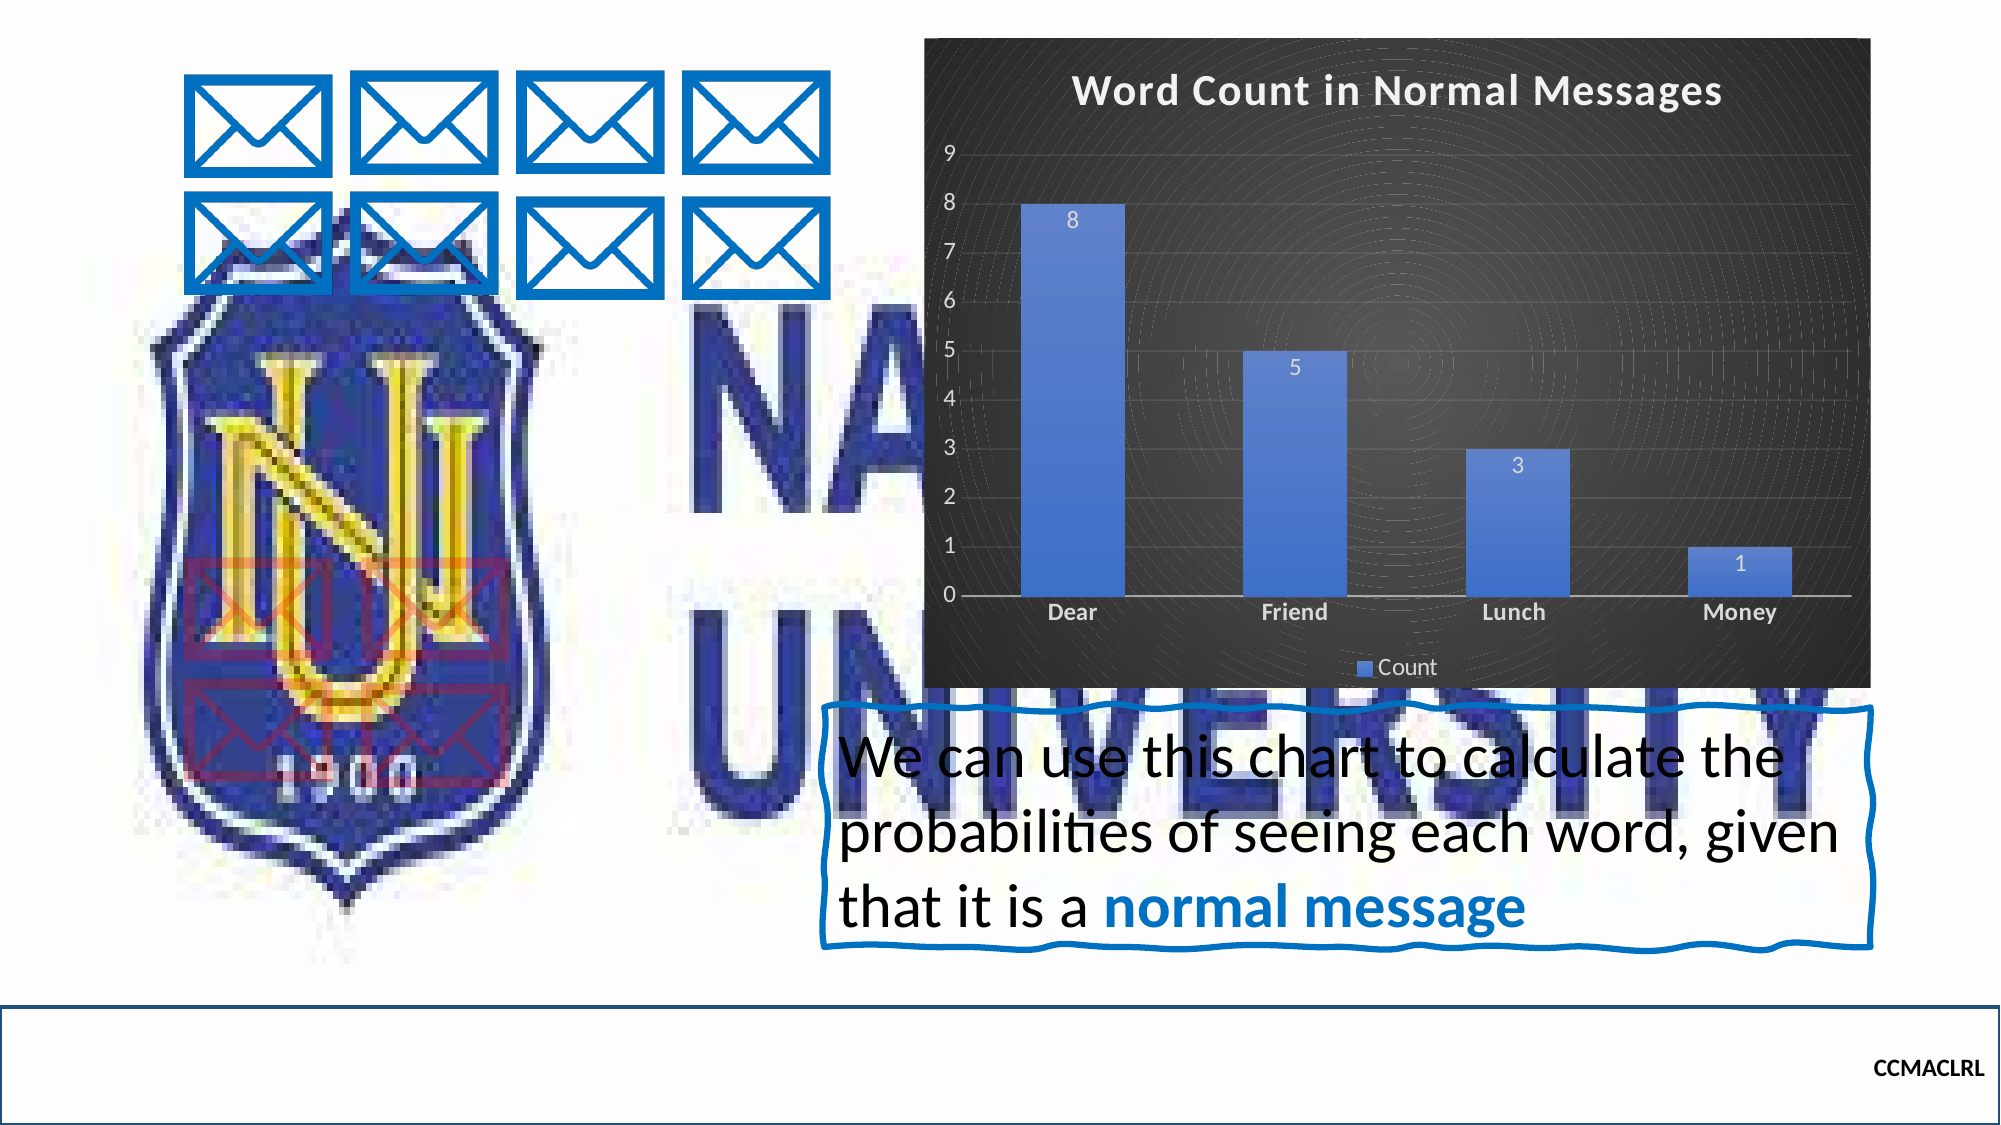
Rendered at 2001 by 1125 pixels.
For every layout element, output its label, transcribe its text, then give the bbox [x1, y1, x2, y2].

chart [924, 38, 1871, 688]
picture [0, 0, 2000, 1007]
text_box We can use this chart to calculate the probabilities of seeing each word, given that it is a normal message [821, 703, 1874, 951]
footer CCMACLRL [0, 1007, 2000, 1125]
